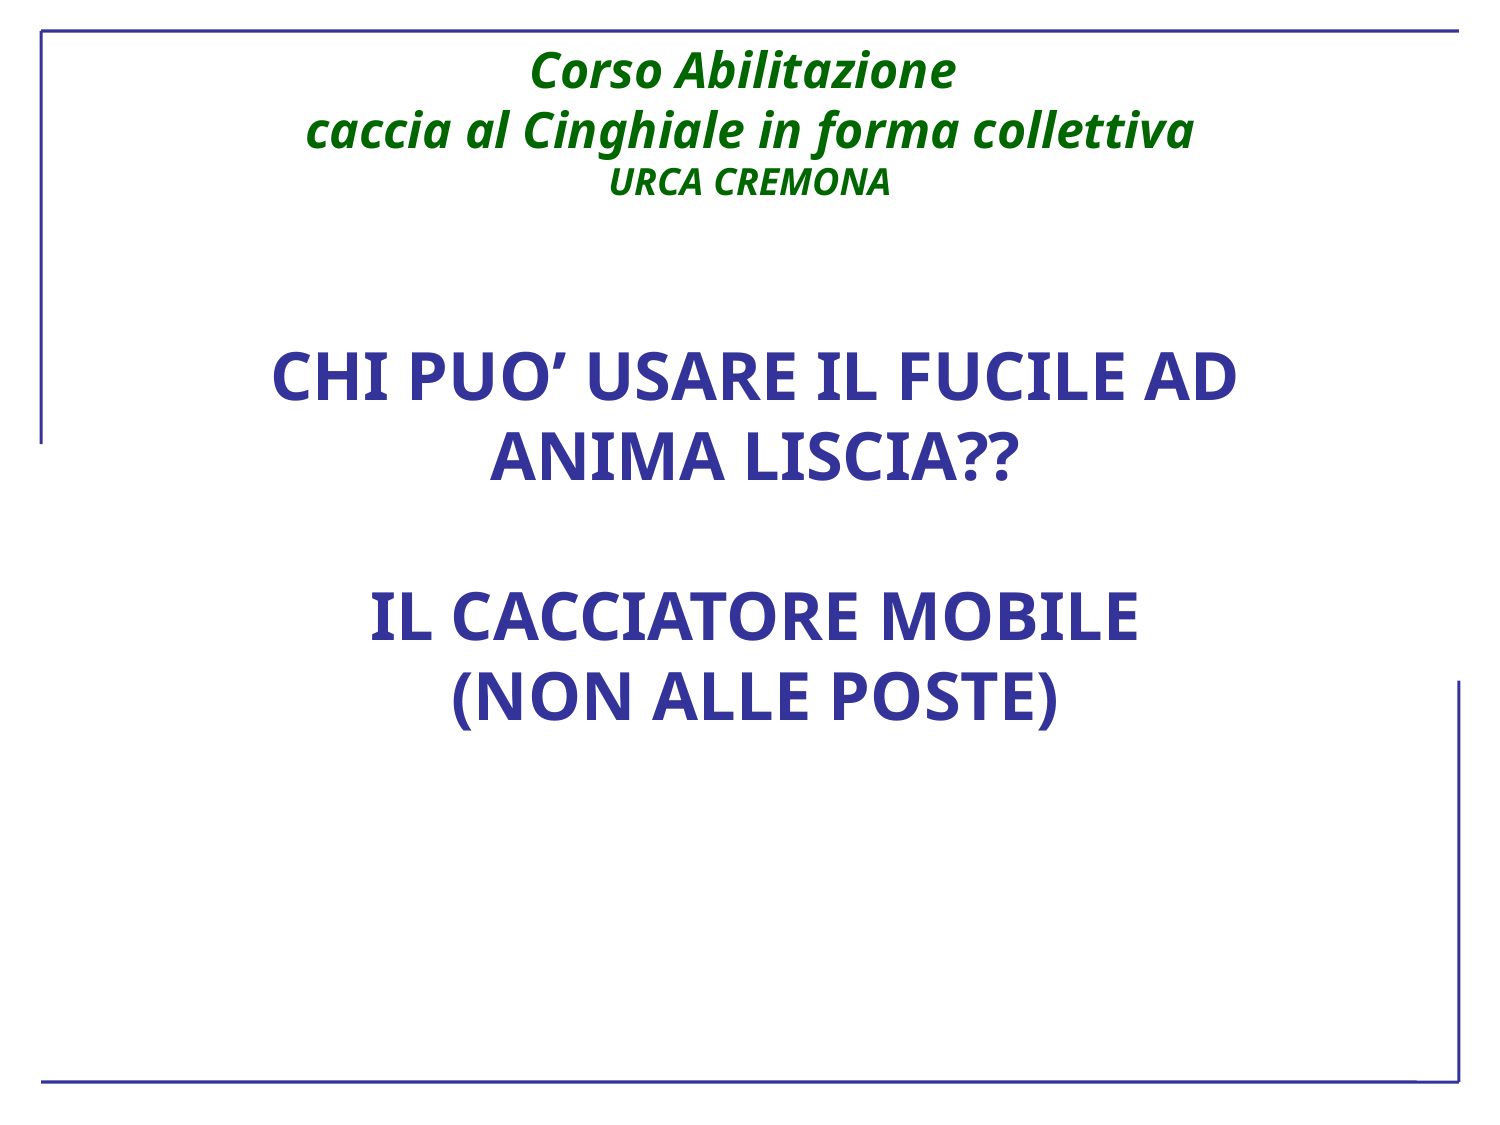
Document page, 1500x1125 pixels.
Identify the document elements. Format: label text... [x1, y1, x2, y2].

title CHI PUO’ USARE IL FUCILE AD ANIMA LISCIA?? IL CACCIATORE MOBILE (NON ALLE POSTE) [194, 326, 1317, 807]
